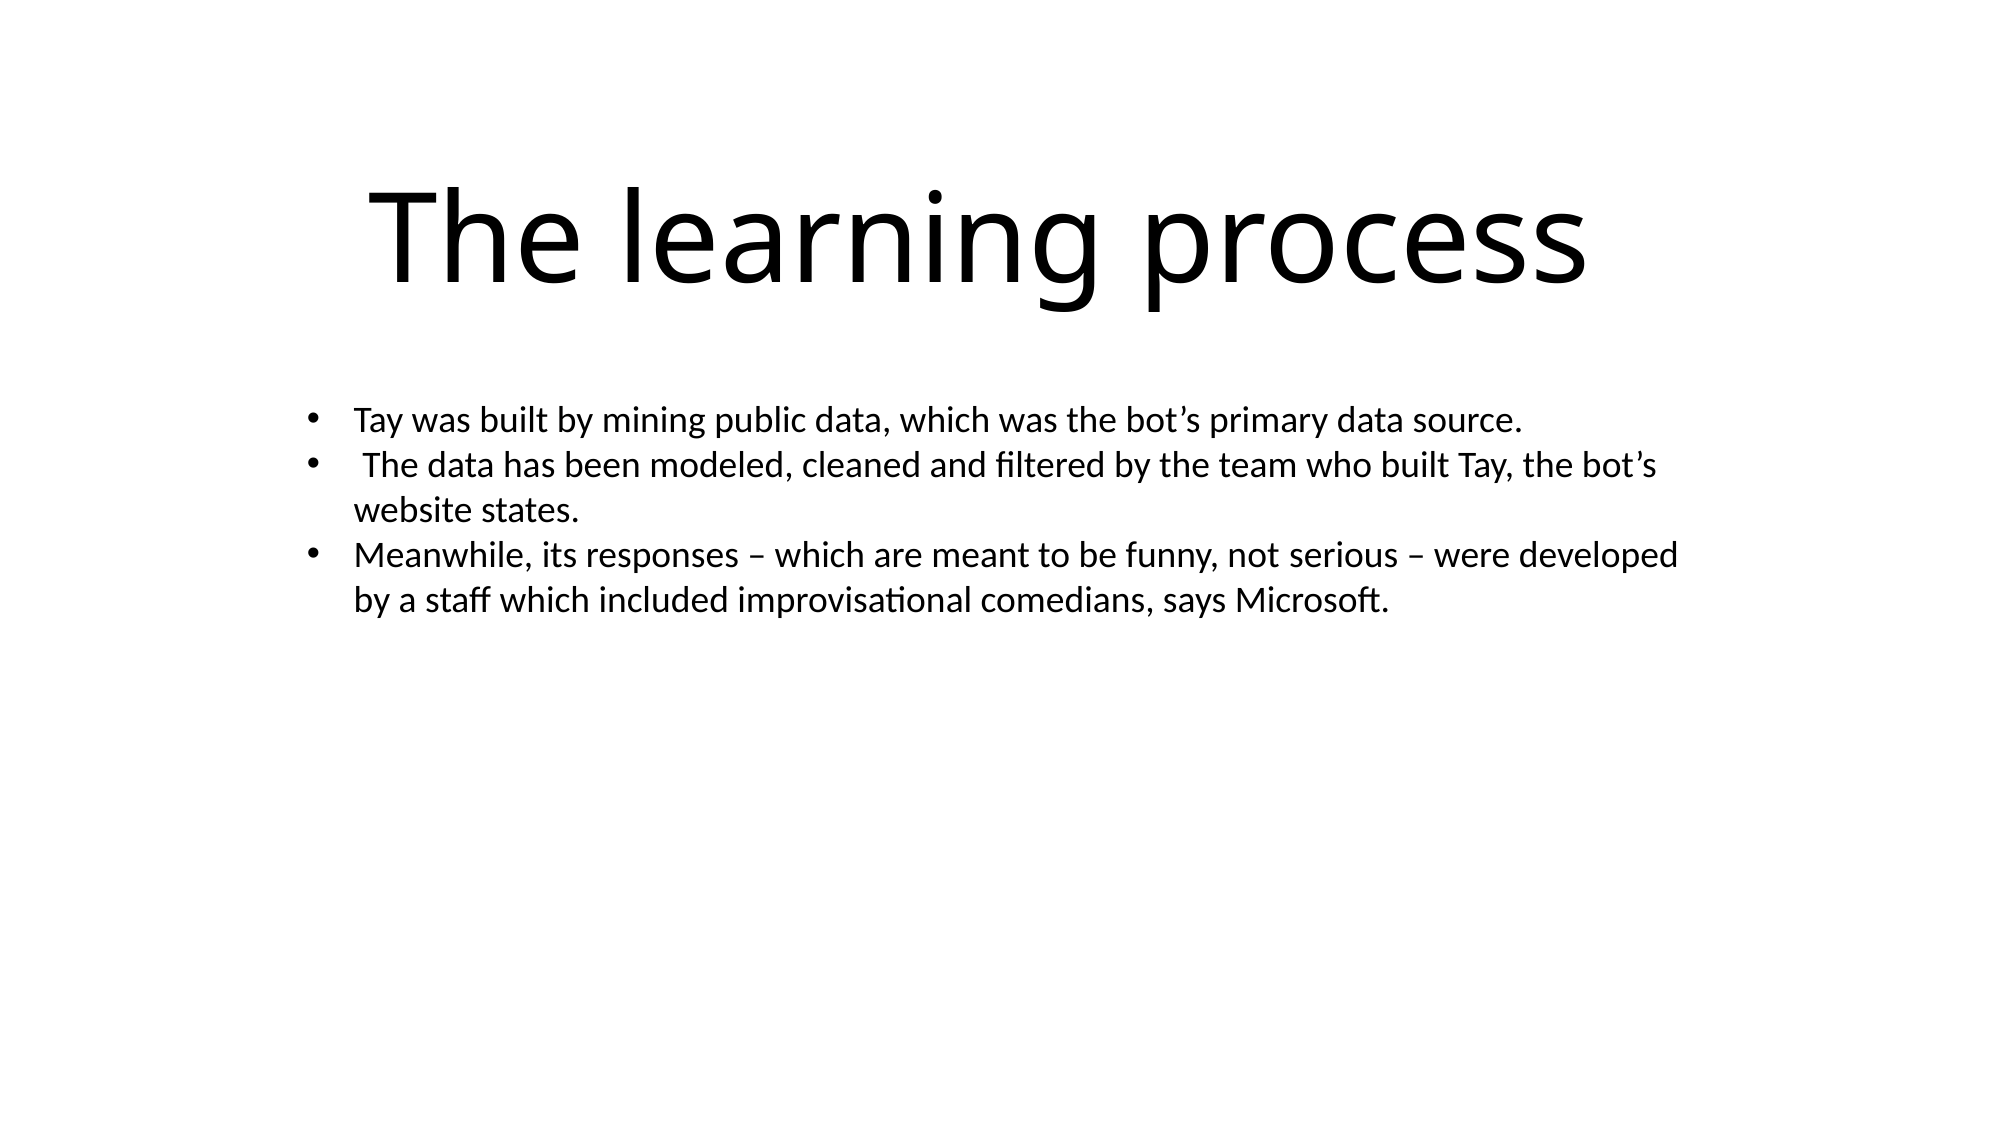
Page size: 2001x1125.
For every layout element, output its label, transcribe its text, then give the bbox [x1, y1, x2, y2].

title The learning process [91, 153, 1868, 317]
text_box Tay was built by mining public data, which was the bot’s primary data source. The data has been modeled, cleaned and filtered by the team who built Tay, the bot’s website states. Meanwhile, its responses – which are meant to be funny, not serious – were developed by a staff which included improvisational comedians, says Microsoft. [292, 387, 1732, 673]
